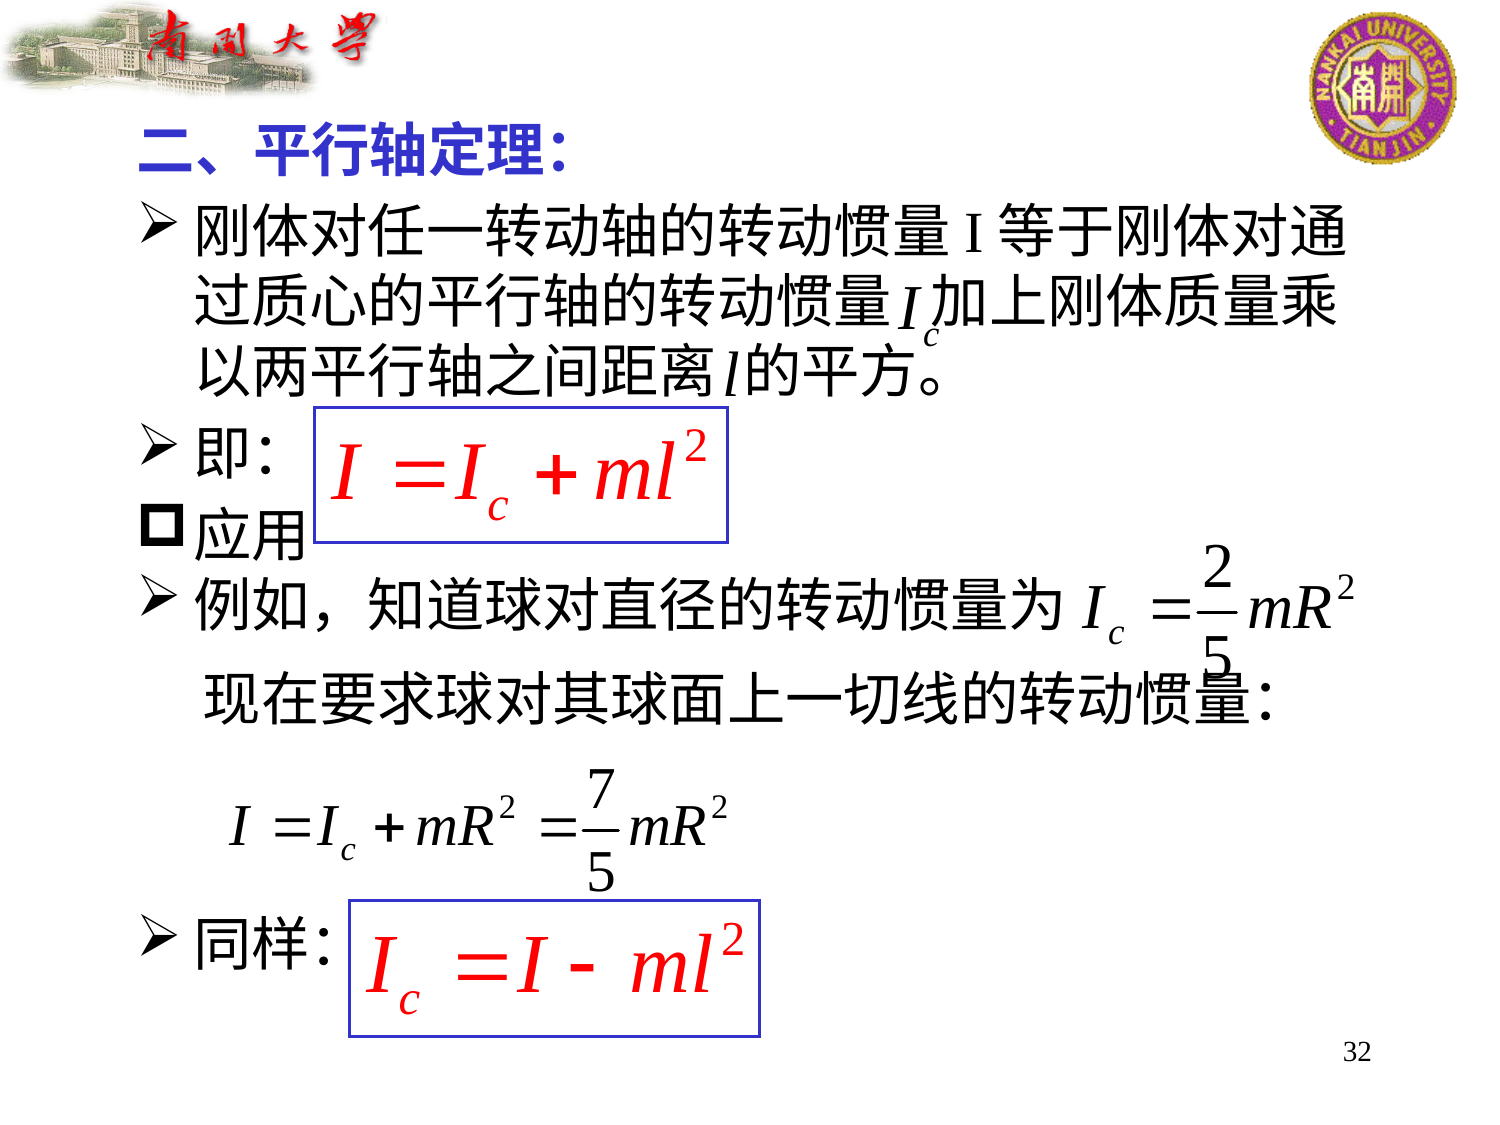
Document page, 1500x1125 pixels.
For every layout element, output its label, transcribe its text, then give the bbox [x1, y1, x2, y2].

list 二、平行轴定理： 刚体对任一转动轴的转动惯量I等于刚体对通过质心的平行轴的转动惯量 加上刚体质量乘以两平行轴之间距离 的平方。 即： 应用 例如，知道球对直径的转动惯量为 现在要求球对其球面上一切线的转动惯量： 同样： [112, 105, 1388, 1001]
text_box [886, 265, 951, 362]
slide_number 32 [1074, 1024, 1388, 1101]
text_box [350, 901, 759, 1036]
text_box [316, 408, 727, 541]
picture [0, 0, 388, 100]
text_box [1070, 526, 1365, 693]
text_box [714, 337, 753, 414]
picture [1262, 0, 1500, 178]
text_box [218, 751, 740, 906]
